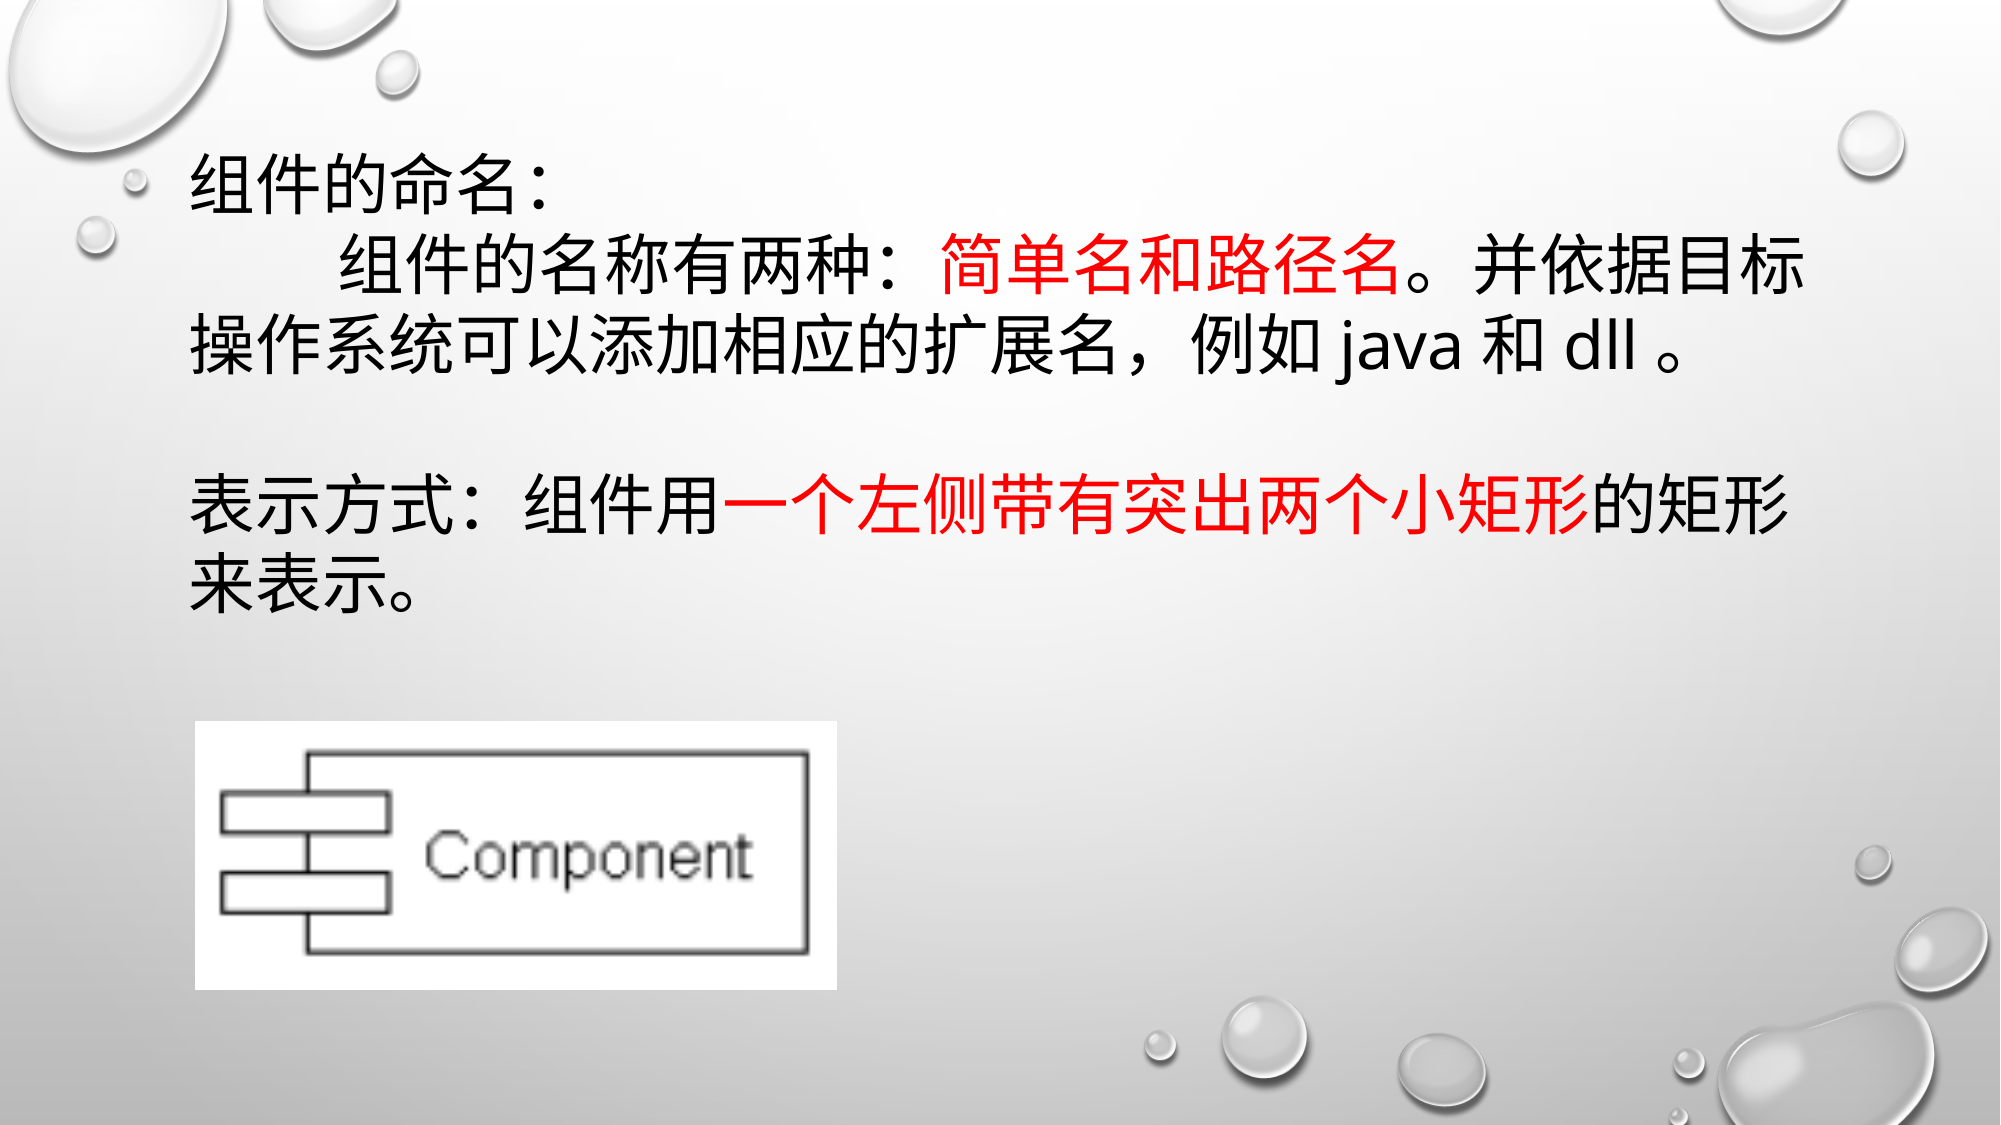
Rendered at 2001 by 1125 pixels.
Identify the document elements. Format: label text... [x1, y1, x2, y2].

text_box 组件的命名： 组件的名称有两种：简单名和路径名。并依据目标操作系统可以添加相应的扩展名，例如java和dll。 表示方式：组件用一个左侧带有突出两个小矩形的矩形来表示。 [173, 135, 1827, 630]
picture [0, 0, 2000, 1125]
